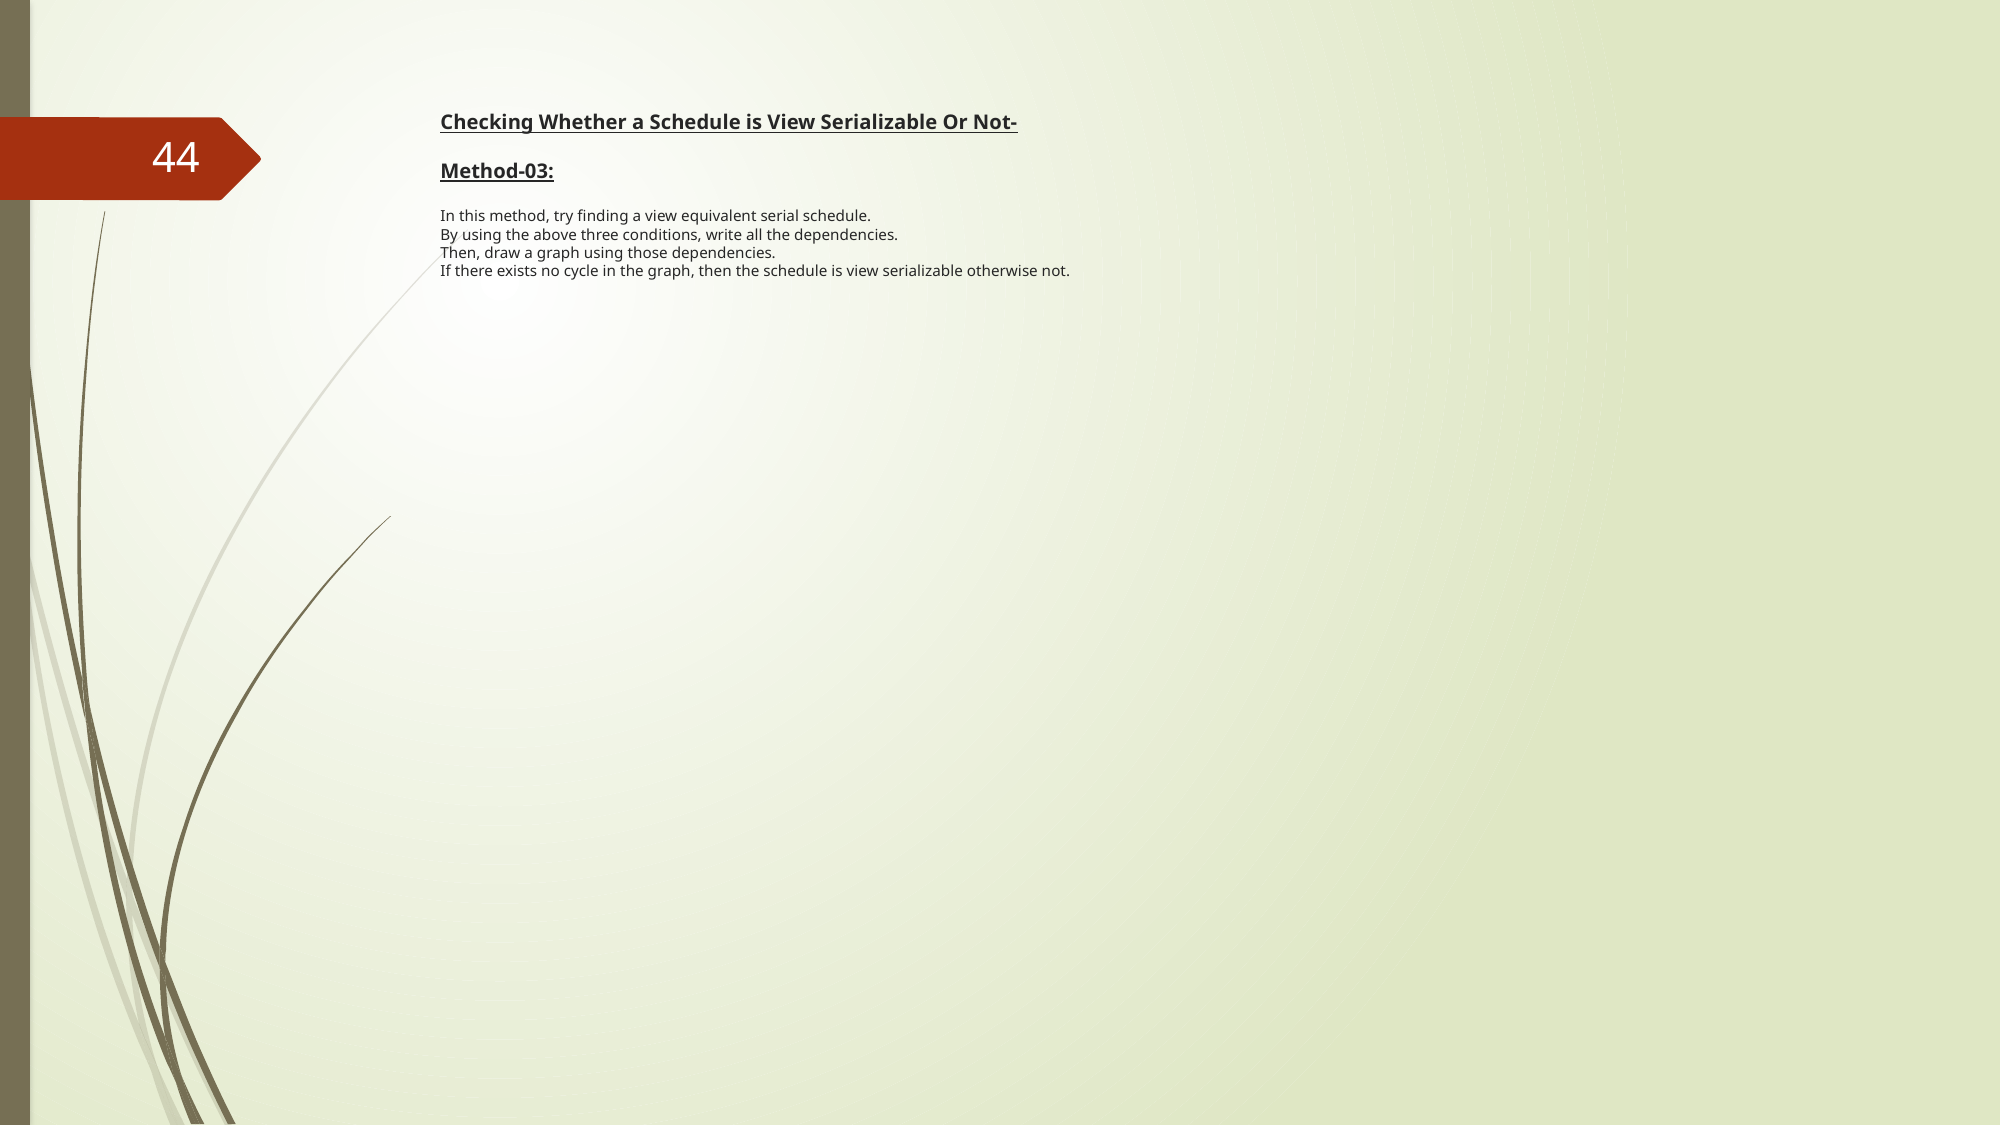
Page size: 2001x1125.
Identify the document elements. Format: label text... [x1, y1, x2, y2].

title Checking Whether a Schedule is View Serializable Or Not- Method-03: In this method, try finding a view equivalent serial schedule. By using the above three conditions, write all the dependencies. Then, draw a graph using those dependencies. If there exists no cycle in the graph, then the schedule is view serializable otherwise not. [425, 102, 1888, 313]
slide_number 44 [87, 129, 216, 190]
